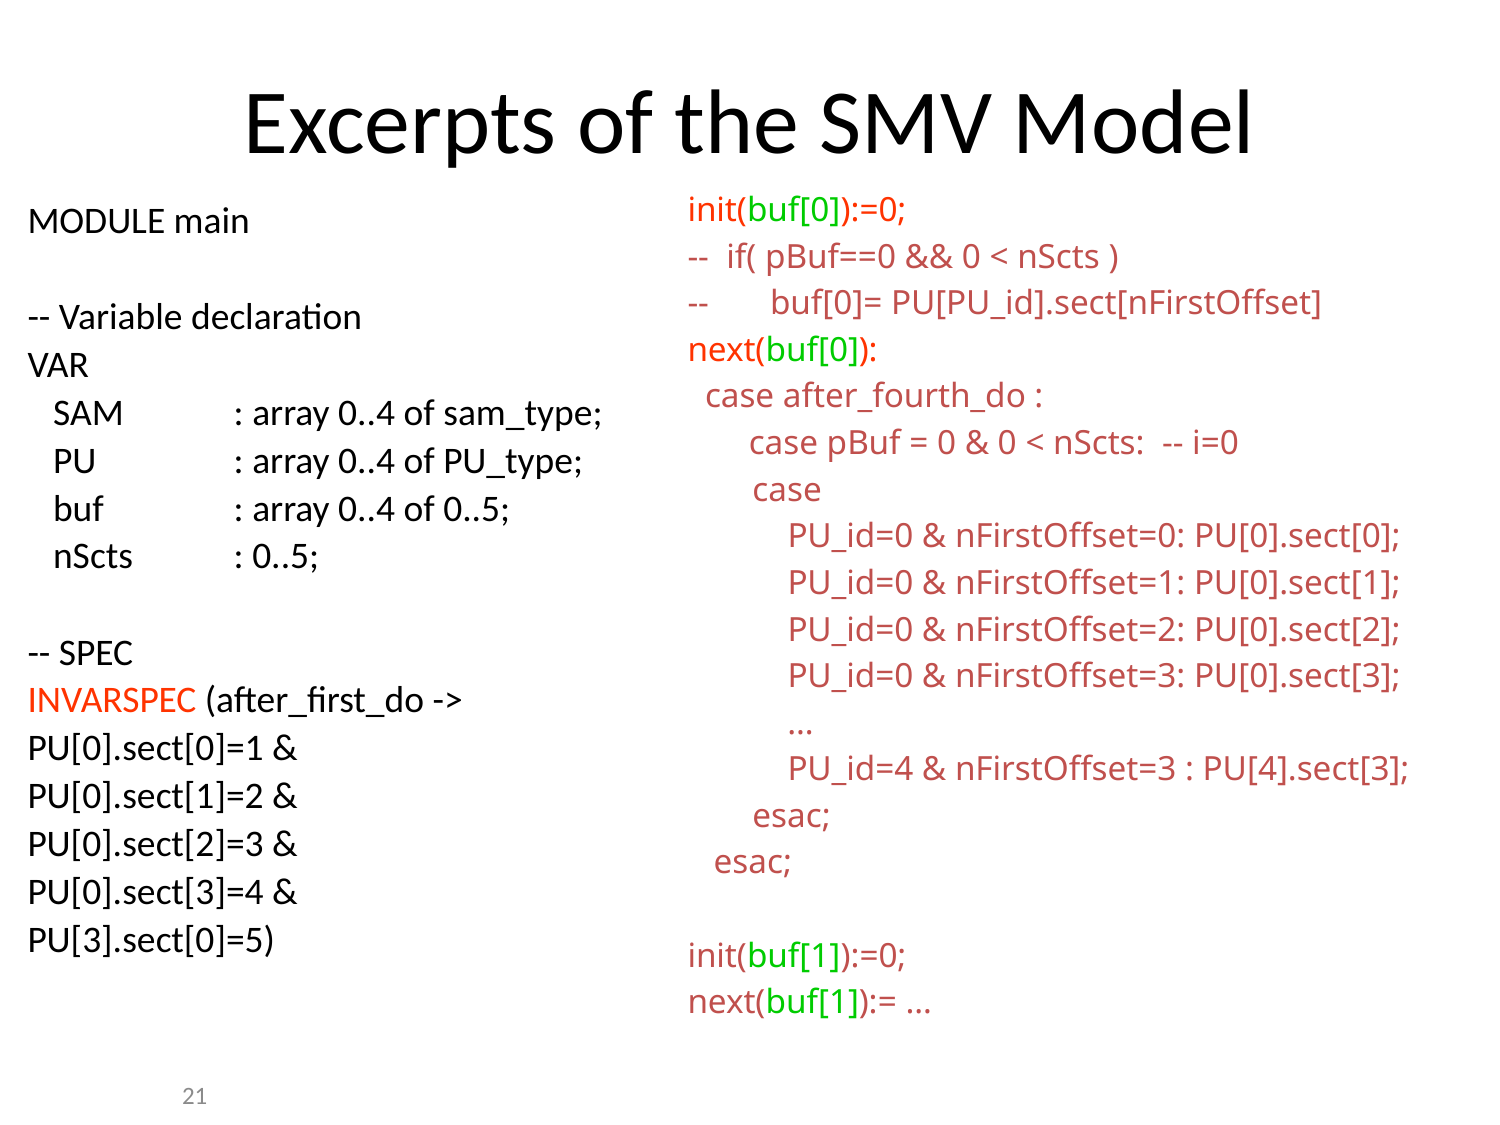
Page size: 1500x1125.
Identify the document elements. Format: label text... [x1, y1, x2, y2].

text_box init(buf[0]):=0; -- if( pBuf==0 && 0 < nScts ) -- buf[0]= PU[PU_id].sect[nFirstOffset] next(buf[0]): case after_fourth_do : case pBuf = 0 & 0 < nScts: -- i=0 case PU_id=0 & nFirstOffset=0: PU[0].sect[0]; PU_id=0 & nFirstOffset=1: PU[0].sect[1]; PU_id=0 & nFirstOffset=2: PU[0].sect[2]; PU_id=0 & nFirstOffset=3: PU[0].sect[3]; … PU_id=4 & nFirstOffset=3 : PU[4].sect[3]; esac; esac; init(buf[1]):=0; next(buf[1]):= … [687, 180, 1488, 1038]
title Excerpts of the SMV Model [75, 23, 1425, 211]
list MODULE main -- Variable declaration VAR SAM : array 0..4 of sam_type; PU : array 0..4 of PU_type; buf : array 0..4 of 0..5; nScts : 0..5; -- SPEC INVARSPEC (after_first_do -> PU[0].sect[0]=1 & PU[0].sect[1]=2 & PU[0].sect[2]=3 & PU[0].sect[3]=4 & PU[3].sect[0]=5) [12, 193, 663, 1050]
slide_number 21 [75, 1065, 223, 1125]
